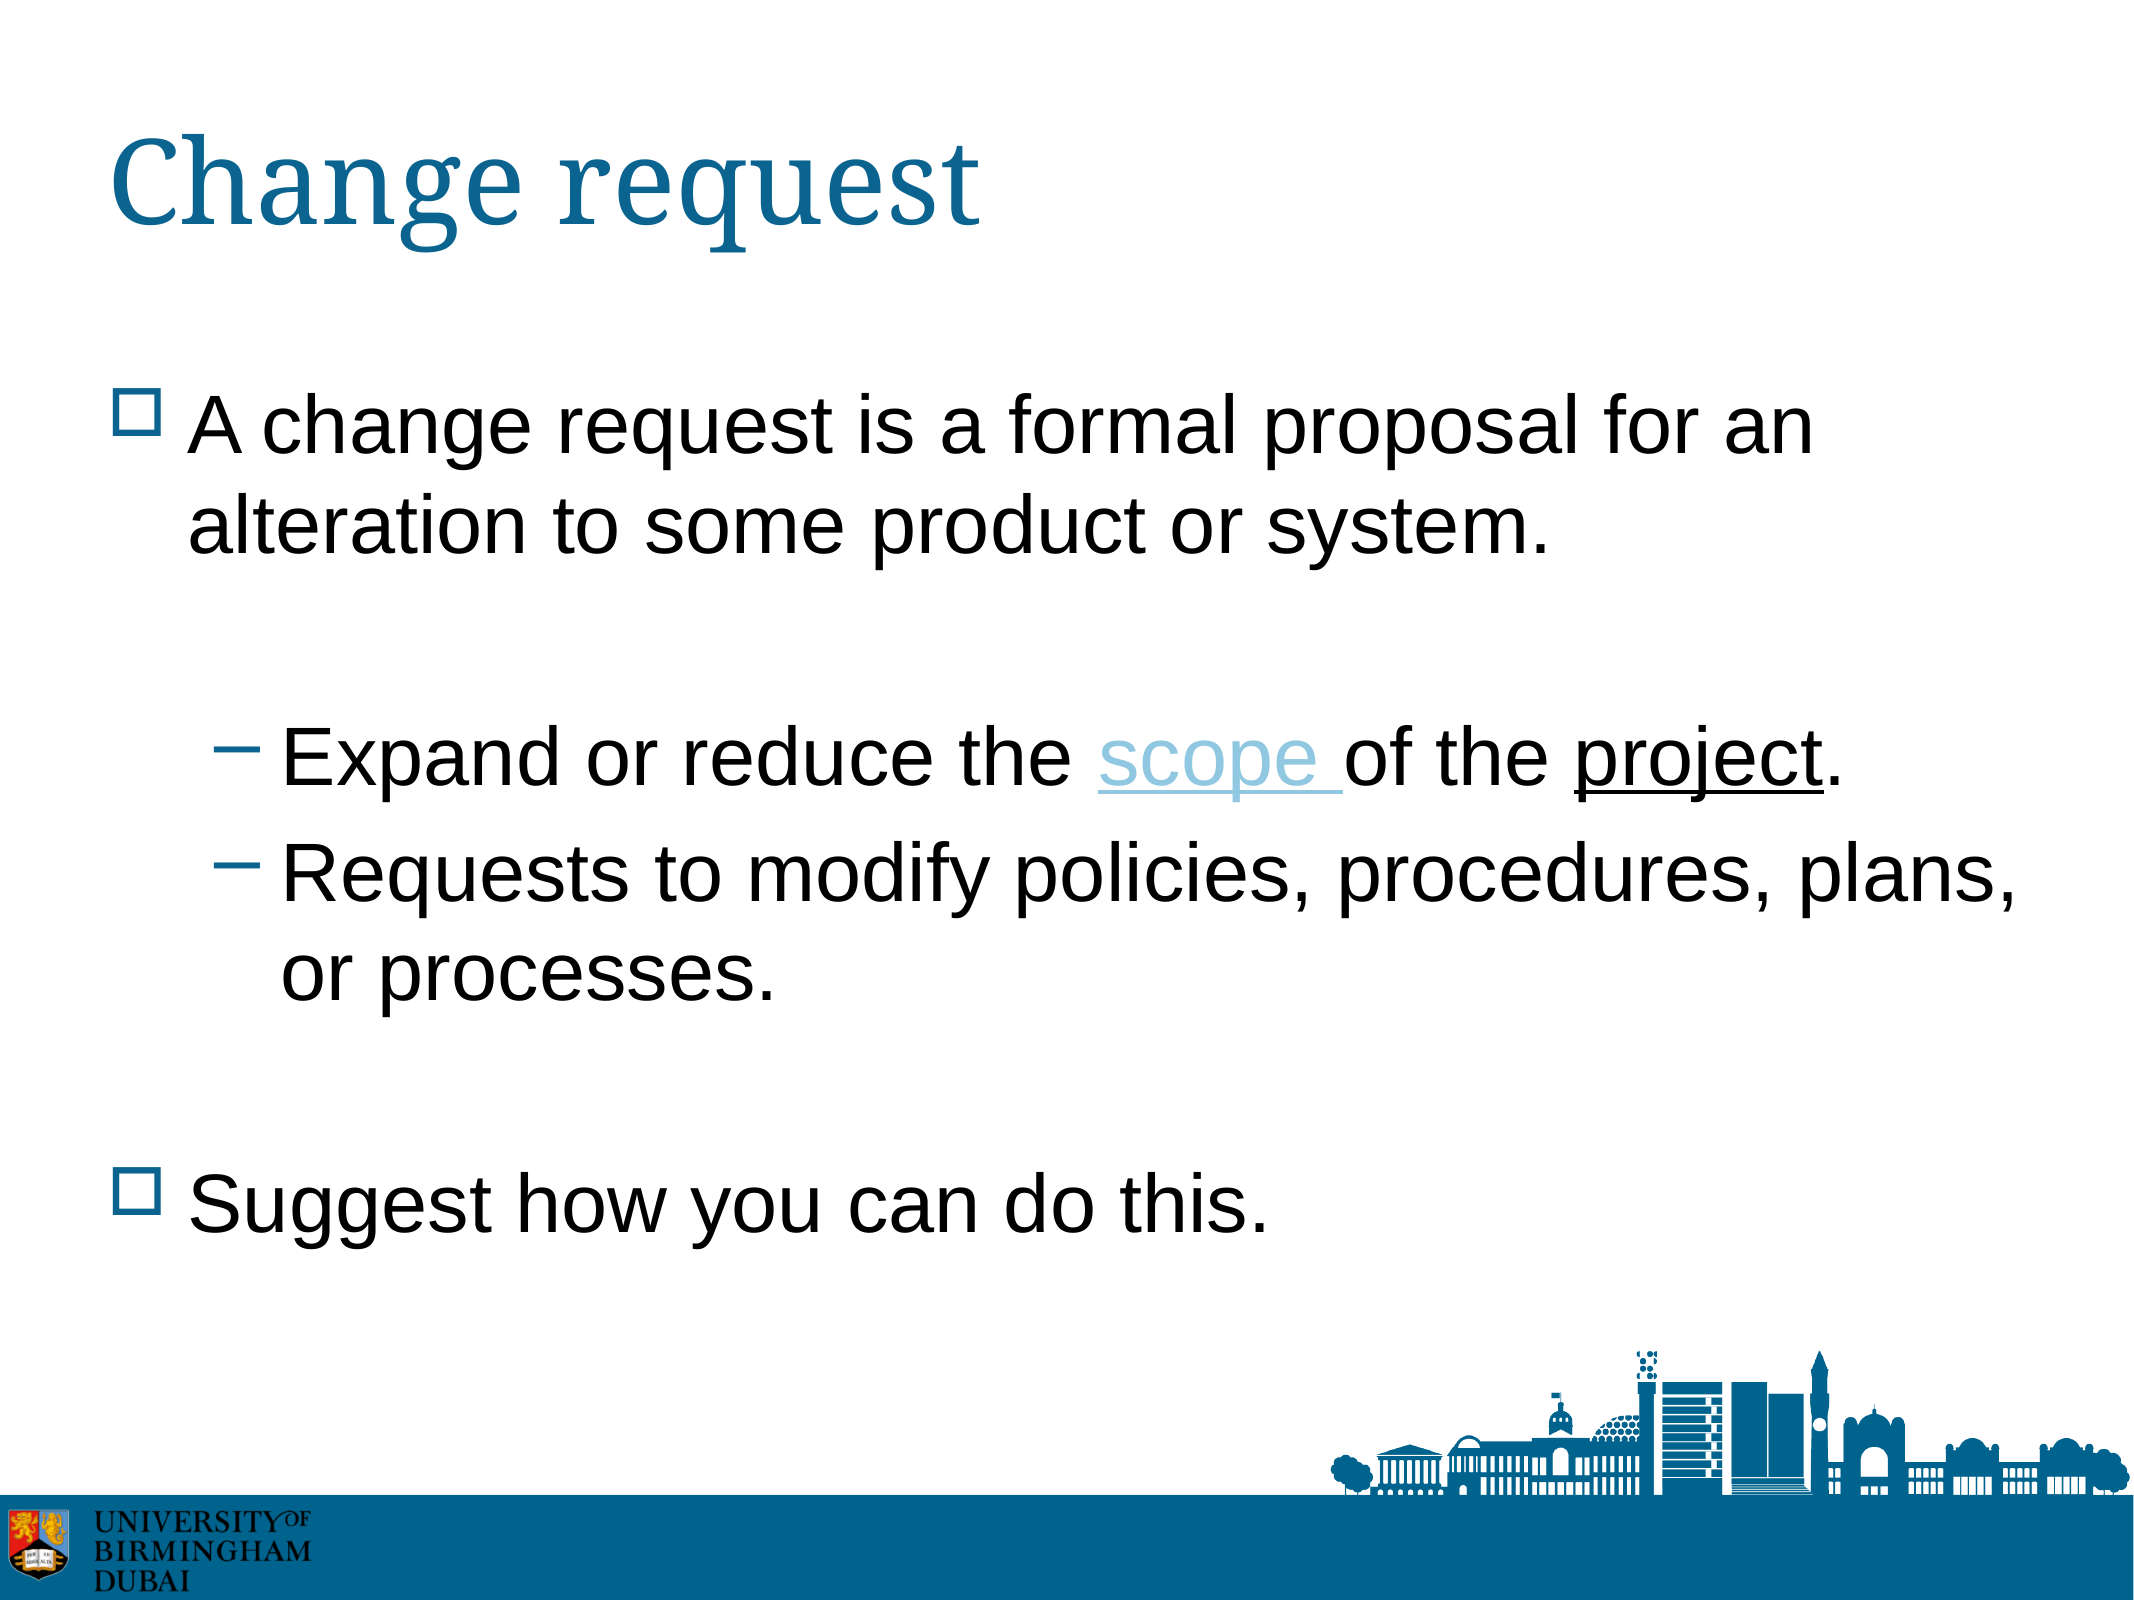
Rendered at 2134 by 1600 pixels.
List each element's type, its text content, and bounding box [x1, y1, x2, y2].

picture [1567, 1483, 1573, 1494]
picture [2032, 1482, 2037, 1493]
picture [1861, 1487, 1868, 1494]
picture [1541, 1458, 1546, 1475]
picture [1909, 1482, 1913, 1493]
picture [1881, 1487, 1887, 1494]
picture [2025, 1482, 2029, 1493]
picture [2018, 1482, 2022, 1493]
picture [1585, 1483, 1589, 1494]
picture [1576, 1458, 1582, 1475]
picture [2072, 1477, 2077, 1494]
picture [1954, 1477, 1967, 1494]
picture [2056, 1477, 2061, 1494]
picture [1585, 1458, 1589, 1475]
picture [9, 1510, 68, 1580]
picture [1392, 1461, 1396, 1483]
picture [1814, 1419, 1825, 1431]
picture [1558, 1483, 1563, 1494]
picture [1917, 1482, 1921, 1493]
picture [1861, 1448, 1887, 1476]
picture [1970, 1477, 1975, 1494]
picture [1706, 1469, 1711, 1477]
picture [1576, 1483, 1582, 1494]
picture [1938, 1482, 1943, 1493]
picture [2080, 1477, 2085, 1494]
picture [2010, 1482, 2015, 1493]
picture [1924, 1482, 1928, 1493]
picture [1938, 1469, 1943, 1477]
picture [1978, 1477, 1983, 1494]
picture [1986, 1477, 1991, 1494]
picture [1931, 1482, 1935, 1493]
picture [1540, 1483, 1546, 1494]
list A change request is a formal proposal for an alteration to some product or system. Expand or reduce the scope of the project. Requests to modify policies, procedures, plans, or processes. Suggest how you can do this. [92, 363, 2058, 1355]
picture [1481, 1457, 1486, 1472]
picture [2010, 1469, 2015, 1477]
picture [2032, 1469, 2037, 1477]
title Change request [92, 43, 2058, 311]
picture [1459, 1440, 1479, 1447]
picture [1533, 1458, 1537, 1475]
picture [1347, 1489, 1370, 1494]
picture [2048, 1477, 2053, 1494]
picture [0, 0, 2134, 1494]
picture [1871, 1487, 1877, 1494]
picture [2064, 1477, 2069, 1494]
picture [1481, 1478, 1486, 1494]
picture [1553, 1448, 1568, 1475]
picture [1829, 1482, 1833, 1493]
picture [1460, 1486, 1466, 1494]
picture [1549, 1483, 1554, 1494]
picture [1836, 1482, 1840, 1493]
